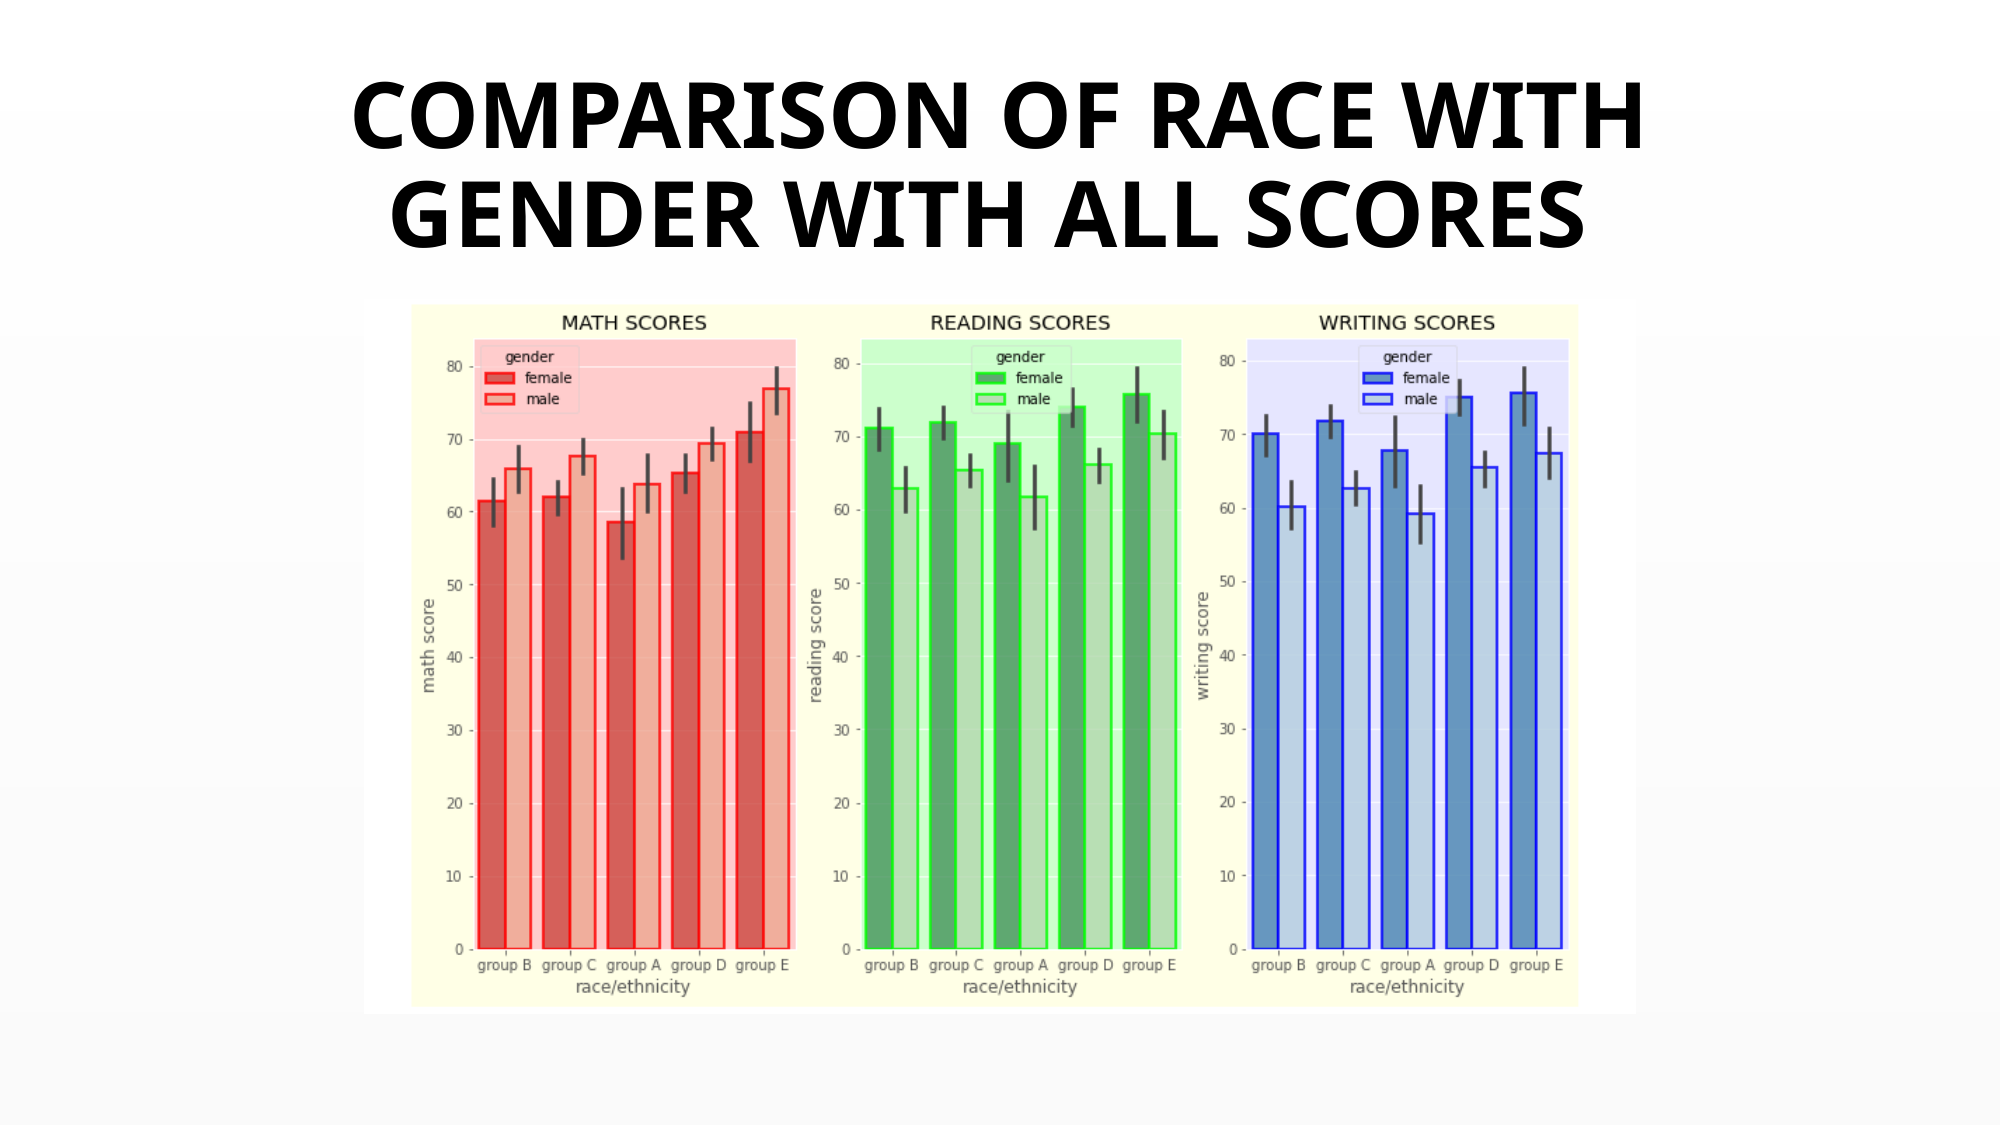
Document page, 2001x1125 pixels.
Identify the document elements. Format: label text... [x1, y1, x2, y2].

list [363, 299, 1636, 1014]
title COMPARISON OF RACE WITH GENDER WITH ALL SCORES [137, 59, 1863, 278]
